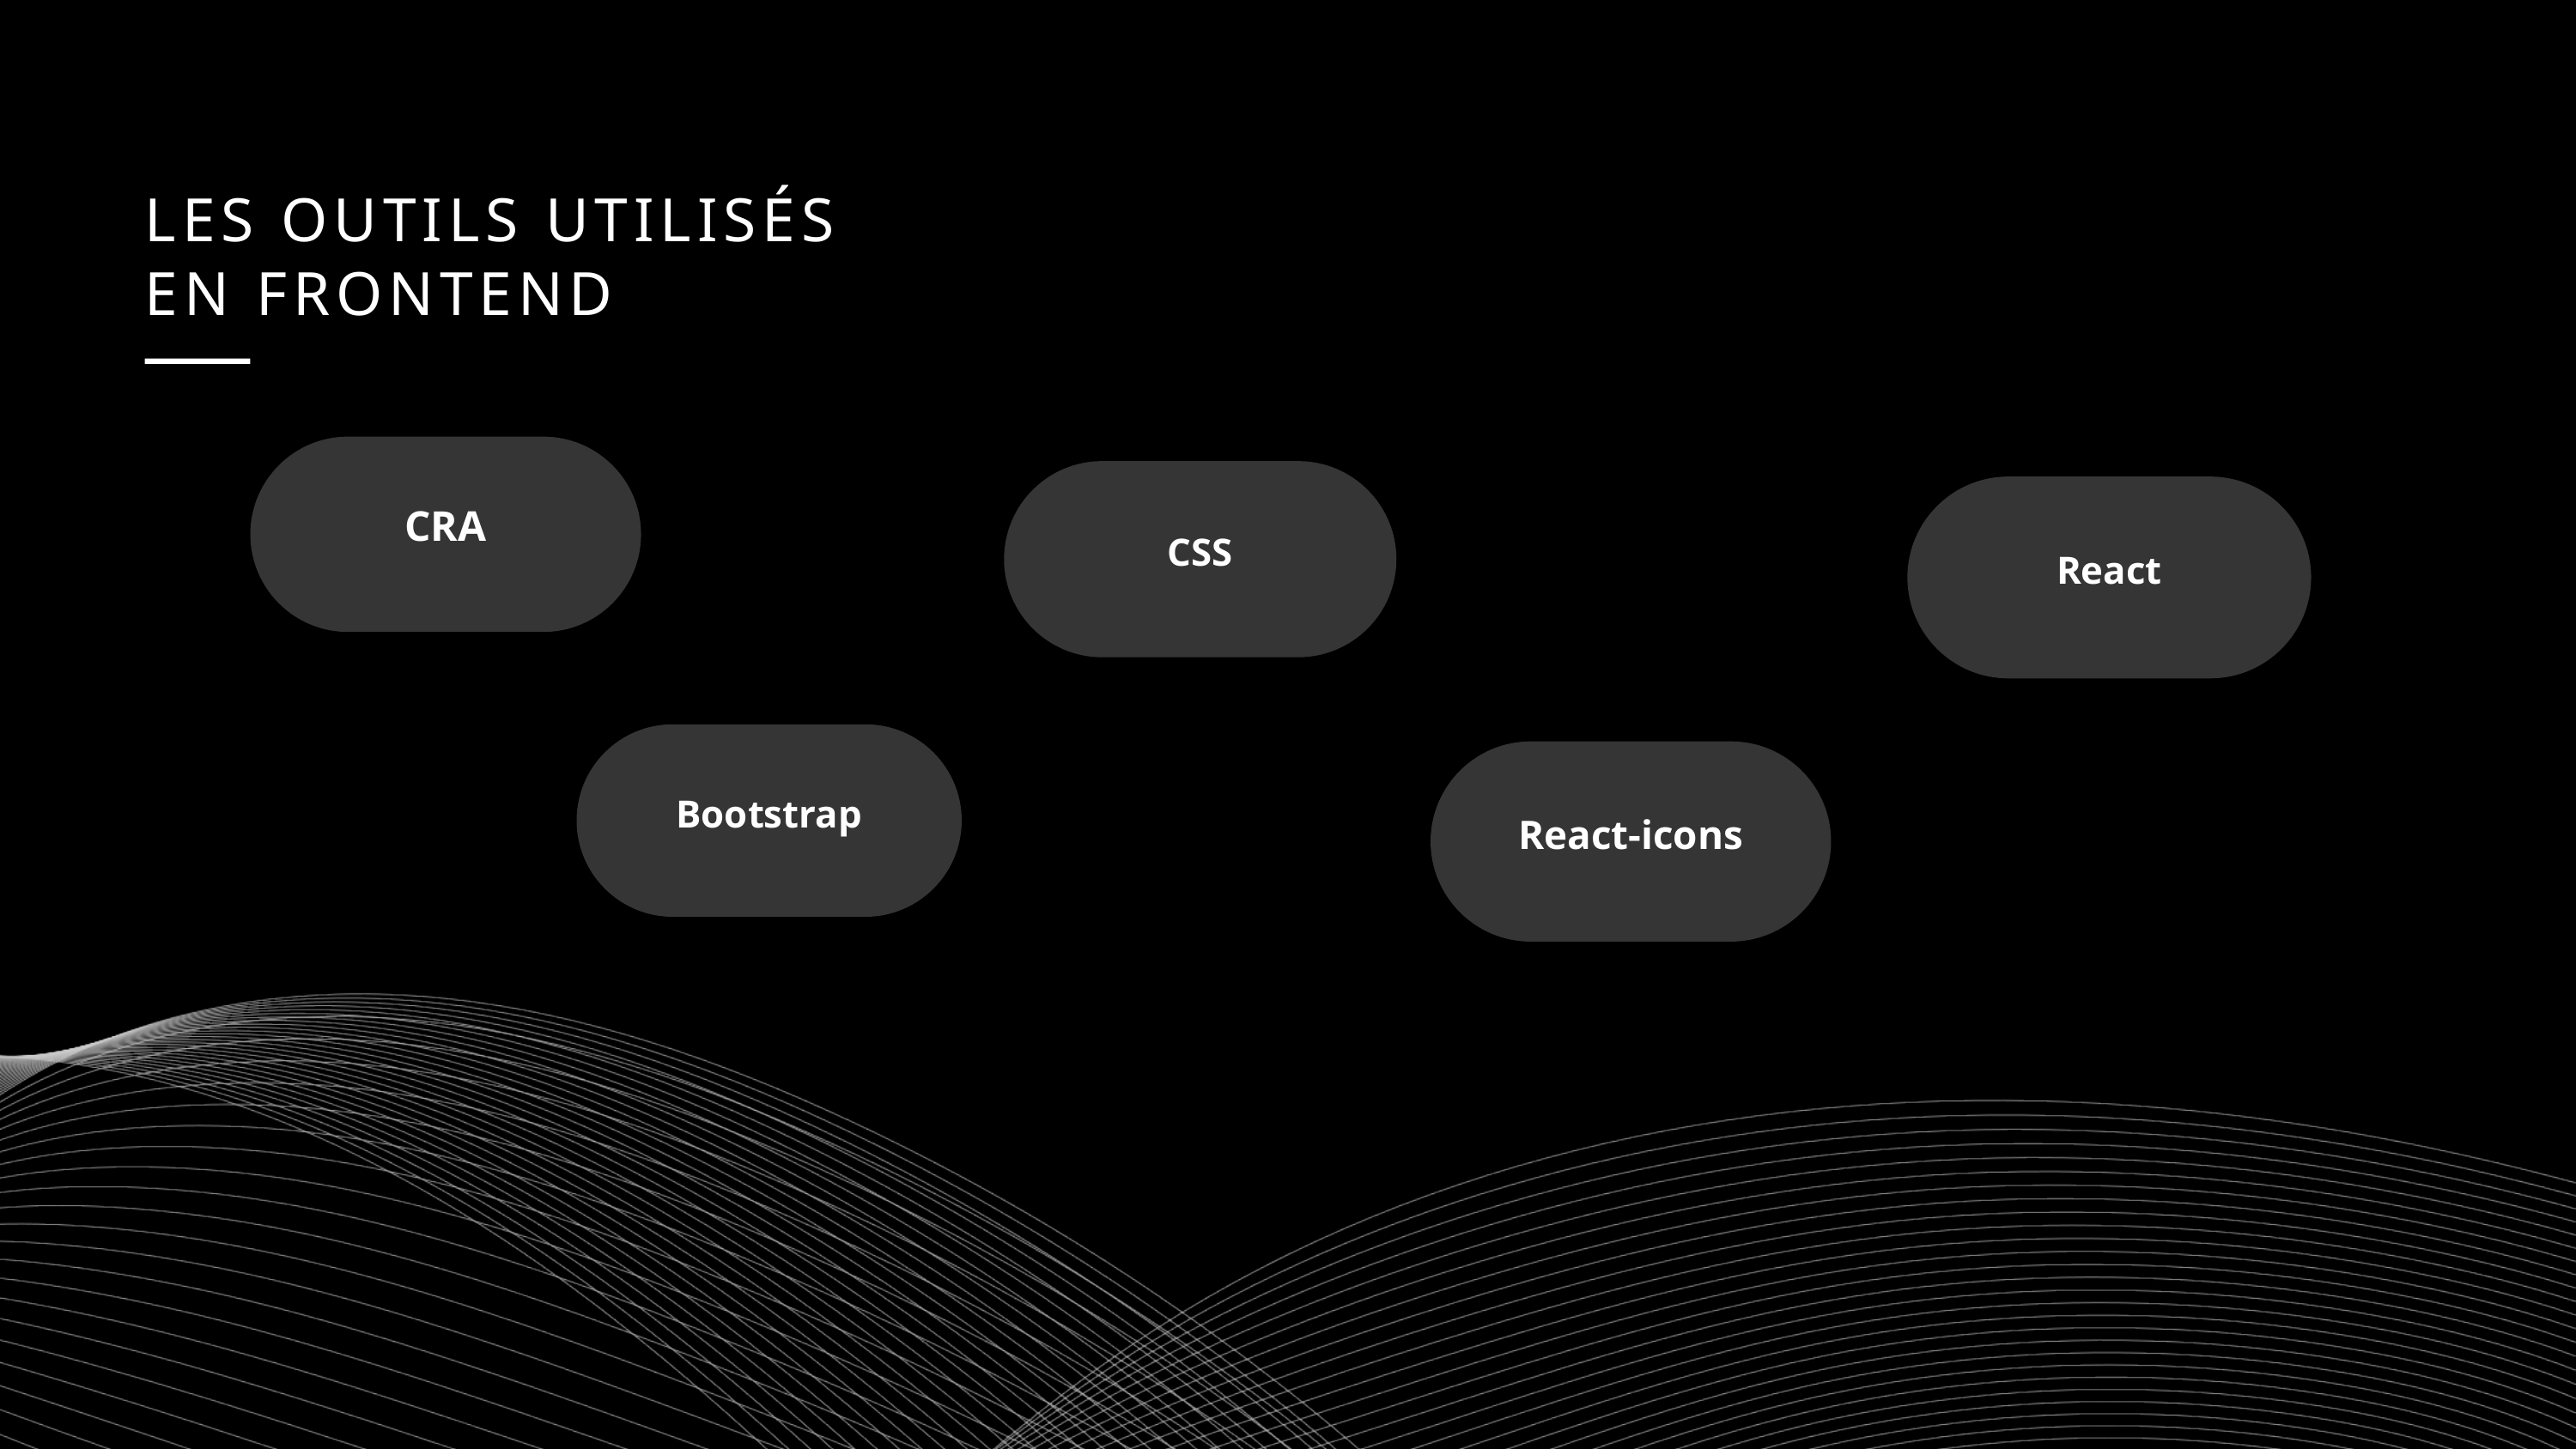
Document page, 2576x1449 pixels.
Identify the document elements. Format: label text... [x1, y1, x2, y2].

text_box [1004, 460, 1397, 658]
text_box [1430, 741, 1832, 943]
text_box [0, 984, 2576, 1449]
text_box LES OUTILS UTILISÉS EN FRONTEND [144, 178, 909, 328]
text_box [250, 436, 641, 633]
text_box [576, 724, 963, 918]
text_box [1907, 476, 2312, 679]
